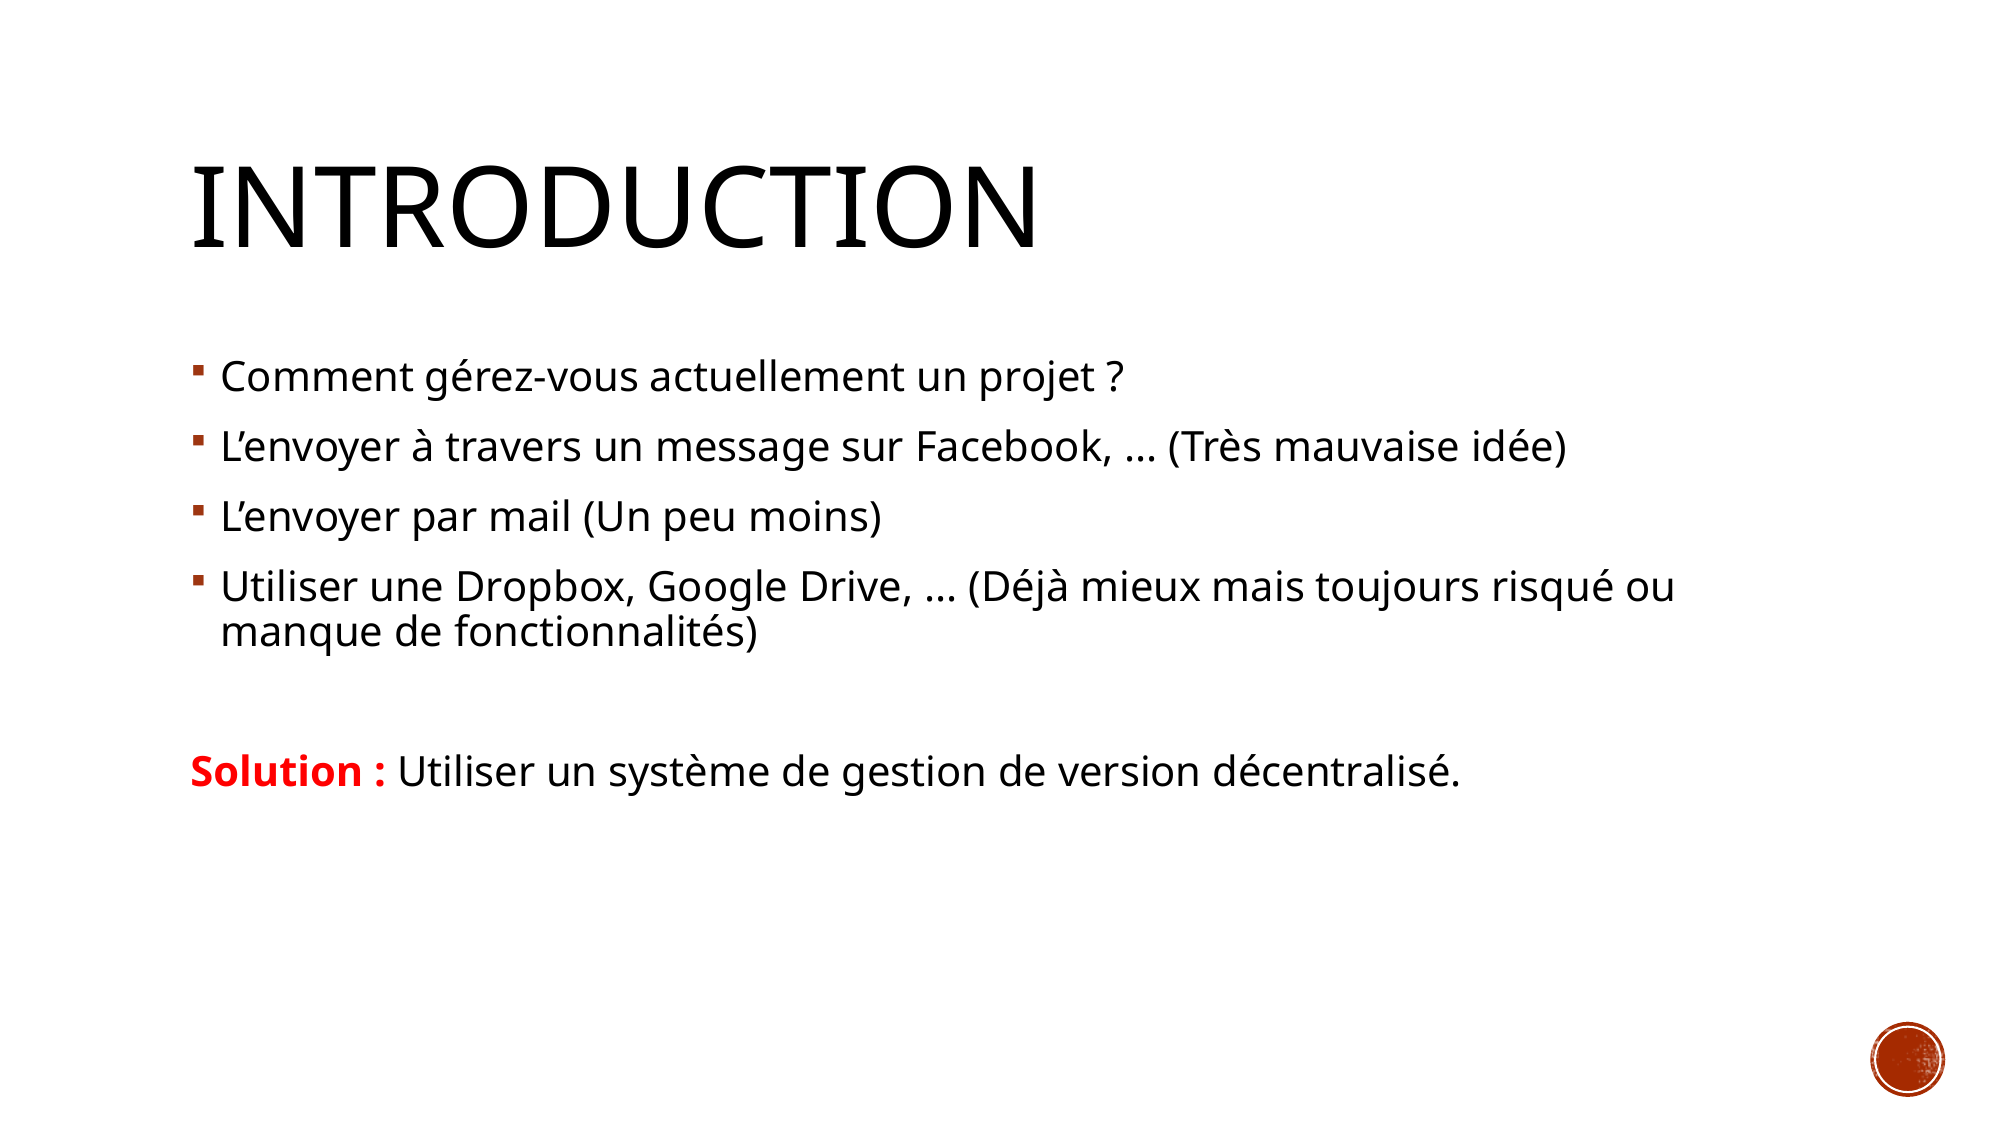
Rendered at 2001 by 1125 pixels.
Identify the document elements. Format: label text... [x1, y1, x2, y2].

title Introduction [175, 79, 1826, 344]
list Comment gérez-vous actuellement un projet ? L’envoyer à travers un message sur Facebook, ... (Très mauvaise idée) L’envoyer par mail (Un peu moins) Utiliser une Dropbox, Google Drive, ... (Déjà mieux mais toujours risqué ou manque de fonctionnalités) Solution : Utiliser un système de gestion de version décentralisé. [175, 348, 1826, 1013]
